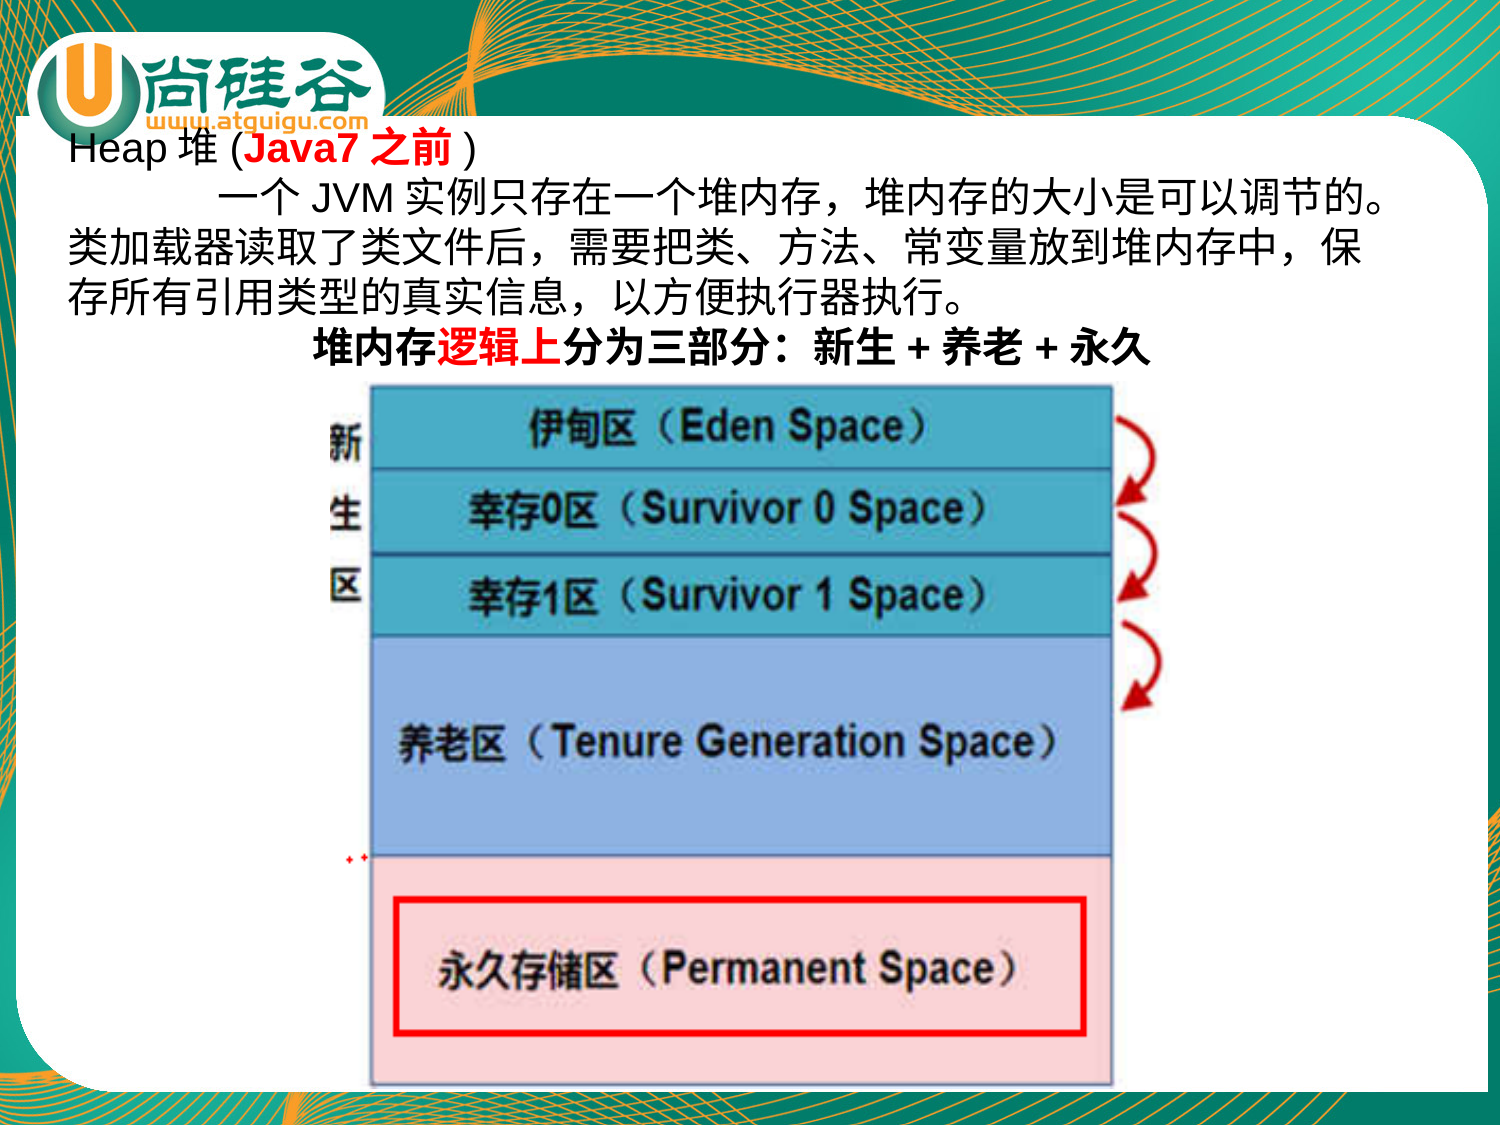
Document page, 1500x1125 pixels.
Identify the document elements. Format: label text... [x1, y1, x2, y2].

text_box Heap堆(Java7之前) 一个JVM实例只存在一个堆内存，堆内存的大小是可以调节的。类加载器读取了类文件后，需要把类、方法、常变量放到堆内存中，保存所有引用类型的真实信息，以方便执行器执行。 堆内存逻辑上分为三部分：新生+养老+永久 [53, 113, 1412, 379]
picture [0, 0, 1500, 1125]
